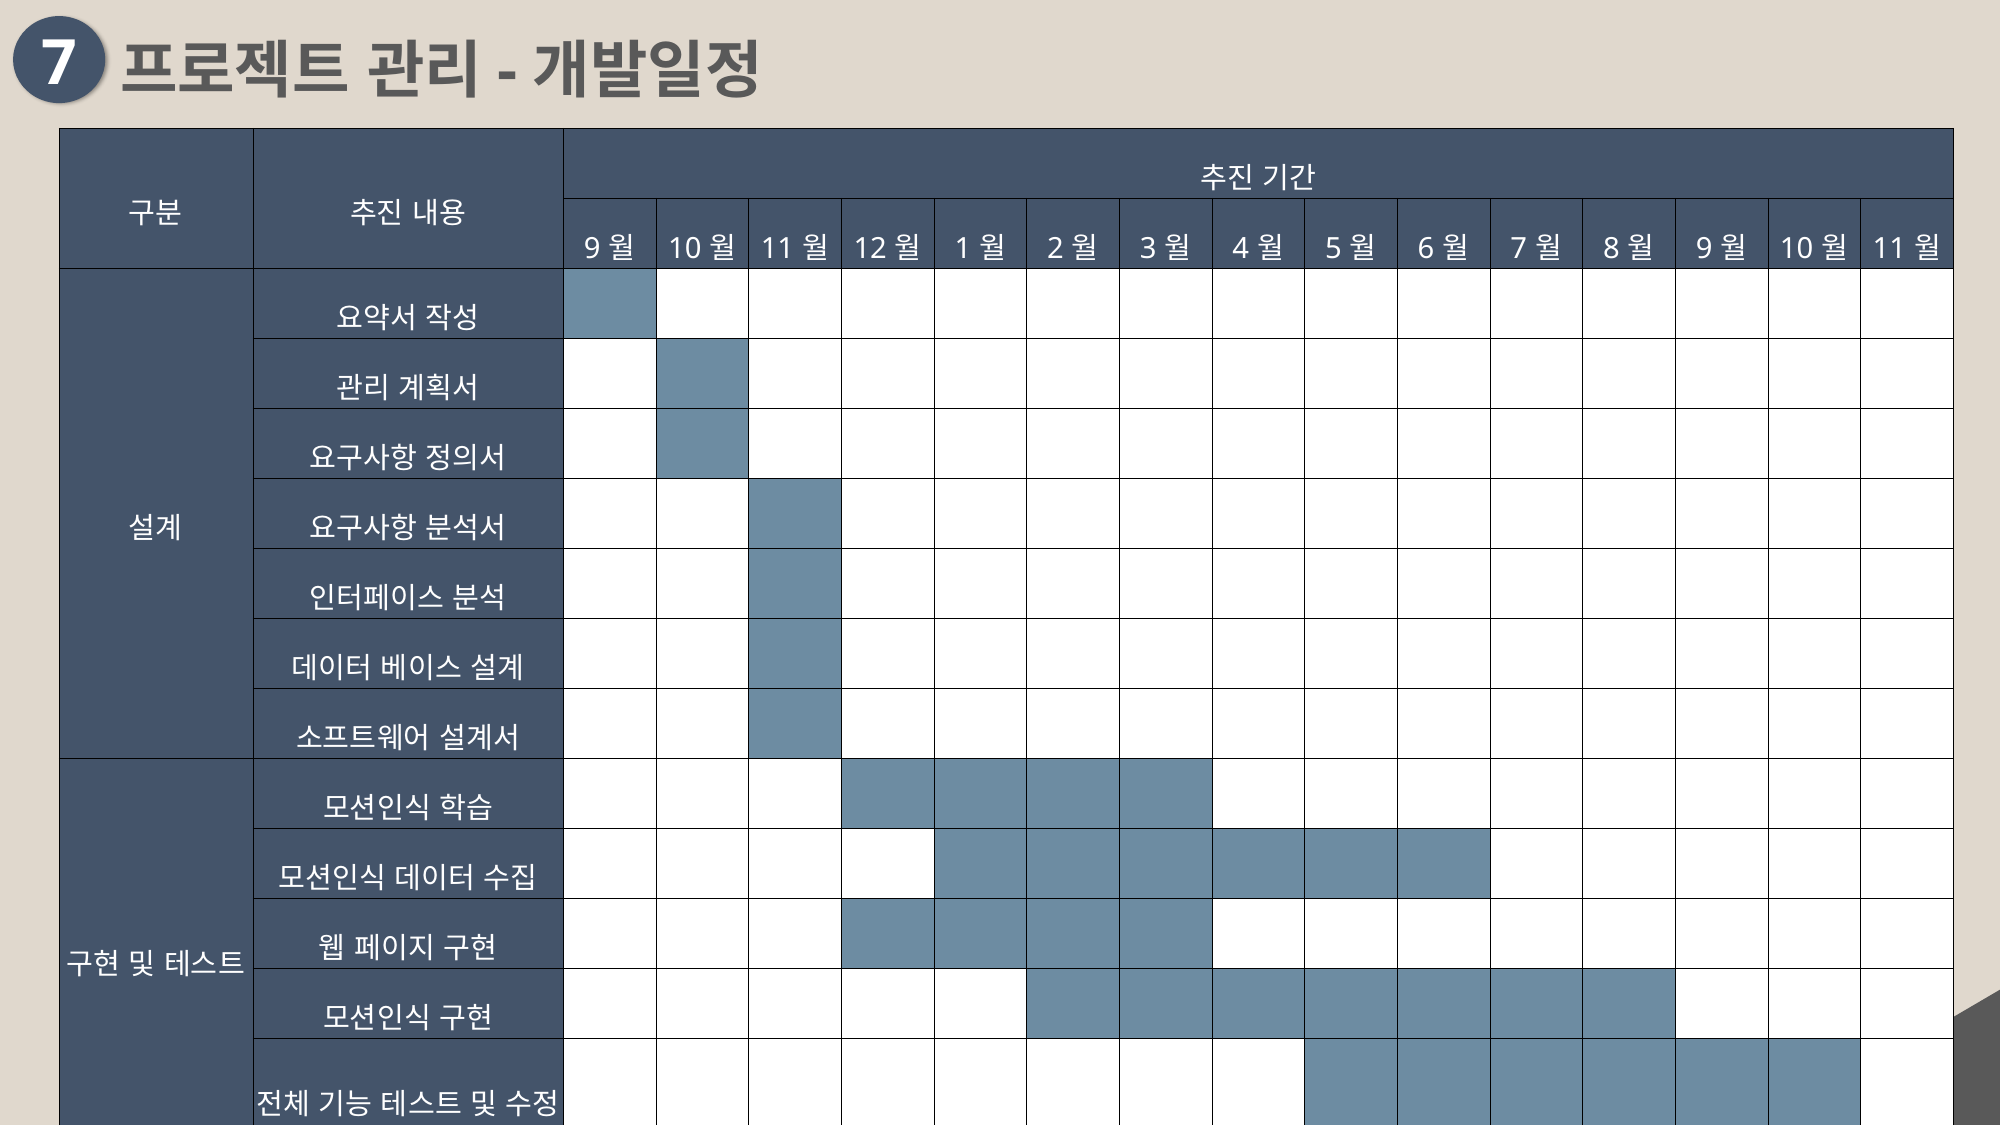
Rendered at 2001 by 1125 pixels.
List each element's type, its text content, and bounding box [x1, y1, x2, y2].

table_cell [1120, 409, 1212, 478]
table_cell 데이터 베이스 설계 [254, 619, 563, 688]
table_cell 요구사항 정의서 [254, 409, 563, 478]
table_cell [657, 269, 748, 338]
table_cell [935, 759, 1026, 828]
table_cell [1861, 549, 1953, 618]
table_cell [1213, 969, 1304, 1038]
table_cell [1120, 619, 1212, 688]
table_cell [1305, 409, 1397, 478]
table_cell [1398, 899, 1490, 968]
table_cell 구현 및 테스트 [60, 759, 253, 1125]
table_cell 소프트웨어 설계서 [254, 689, 563, 758]
table_cell [1769, 549, 1860, 618]
table_cell [564, 829, 656, 898]
table_cell 웹 페이지 구현 [254, 899, 563, 968]
table_cell [1027, 619, 1119, 688]
table_cell [1676, 549, 1768, 618]
table_cell [935, 269, 1026, 338]
table_cell 요구사항 분석서 [254, 479, 563, 548]
table_cell [1676, 339, 1768, 408]
table_cell [1583, 619, 1675, 688]
table_cell 4월 [1213, 199, 1304, 268]
table_cell [1861, 619, 1953, 688]
table_cell [1491, 1039, 1582, 1125]
table_cell [1583, 759, 1675, 828]
table_cell [1120, 479, 1212, 548]
table_cell [1305, 339, 1397, 408]
table_cell [749, 269, 841, 338]
table_cell [1676, 759, 1768, 828]
table_header 구분 [60, 129, 253, 268]
table_cell [657, 899, 748, 968]
table_cell [1491, 409, 1582, 478]
table_cell [564, 339, 656, 408]
table_cell [1861, 899, 1953, 968]
table_cell [1583, 479, 1675, 548]
table_cell [1583, 829, 1675, 898]
table_cell [1398, 829, 1490, 898]
table_cell [1583, 549, 1675, 618]
text_box [1954, 988, 2000, 1125]
table_cell [1861, 759, 1953, 828]
table_cell [1676, 619, 1768, 688]
table_cell [749, 759, 841, 828]
table_cell [1120, 269, 1212, 338]
table_cell [1027, 269, 1119, 338]
table_cell [1583, 899, 1675, 968]
table_cell [1583, 409, 1675, 478]
table_cell [1676, 829, 1768, 898]
table_cell [935, 339, 1026, 408]
table_cell 요약서 작성 [254, 269, 563, 338]
table_cell [564, 899, 656, 968]
text_box [0, 0, 2000, 1125]
table_cell [1676, 409, 1768, 478]
table_cell [657, 689, 748, 758]
table_cell 10월 [1769, 199, 1860, 268]
table_cell [1769, 689, 1860, 758]
table_cell [1120, 759, 1212, 828]
table_cell [657, 619, 748, 688]
table_cell [564, 759, 656, 828]
table_cell [1398, 479, 1490, 548]
table_cell [1491, 829, 1582, 898]
table_cell [1305, 759, 1397, 828]
table_cell [1398, 759, 1490, 828]
table_cell 9월 [1676, 199, 1768, 268]
table_cell 3월 [1120, 199, 1212, 268]
table_cell [1120, 969, 1212, 1038]
table_cell [1213, 829, 1304, 898]
table_cell [842, 899, 934, 968]
table_cell [935, 1039, 1026, 1125]
table_cell [935, 689, 1026, 758]
table_cell [1213, 619, 1304, 688]
table_cell [1398, 339, 1490, 408]
table_cell [1861, 689, 1953, 758]
table_cell [749, 829, 841, 898]
table_cell [1398, 269, 1490, 338]
table_cell 5월 [1305, 199, 1397, 268]
table_cell [564, 479, 656, 548]
table_cell [1120, 339, 1212, 408]
table_cell [1676, 969, 1768, 1038]
table_cell 9월 [564, 199, 656, 268]
table_cell [842, 969, 934, 1038]
table_cell [935, 549, 1026, 618]
table_cell [1398, 409, 1490, 478]
table_cell [1769, 479, 1860, 548]
table_cell [1305, 549, 1397, 618]
table_cell 6월 [1398, 199, 1490, 268]
table_cell [1027, 759, 1119, 828]
table_cell [1491, 759, 1582, 828]
table_cell [1305, 619, 1397, 688]
table_cell [564, 549, 656, 618]
table_cell [657, 829, 748, 898]
table_cell [842, 269, 934, 338]
table_cell [1676, 1039, 1768, 1125]
table_cell [1305, 689, 1397, 758]
table_cell [1305, 1039, 1397, 1125]
table_cell [1027, 409, 1119, 478]
table_cell 2월 [1027, 199, 1119, 268]
table_cell [1305, 479, 1397, 548]
table_cell [935, 479, 1026, 548]
table_cell [935, 899, 1026, 968]
table_cell [1491, 969, 1582, 1038]
table_cell [657, 549, 748, 618]
table_cell [1213, 1039, 1304, 1125]
table_cell [564, 269, 656, 338]
table_cell [1398, 969, 1490, 1038]
table_cell [935, 619, 1026, 688]
table_cell [842, 549, 934, 618]
text_box 프로젝트 관리-개발일정 [105, 22, 867, 113]
table_cell 인터페이스 분석 [254, 549, 563, 618]
table_cell [1398, 549, 1490, 618]
table_cell 설계 [60, 269, 253, 758]
table_cell [749, 689, 841, 758]
table_cell [842, 619, 934, 688]
table_cell [935, 969, 1026, 1038]
table_cell 7월 [1491, 199, 1582, 268]
table_cell [1861, 269, 1953, 338]
table_cell [1120, 689, 1212, 758]
table_cell 모션인식 구현 [254, 969, 563, 1038]
table_cell [1213, 759, 1304, 828]
table_cell [1583, 1039, 1675, 1125]
table_cell 10월 [657, 199, 748, 268]
table_cell [1027, 339, 1119, 408]
table_cell [1120, 549, 1212, 618]
table_cell [1861, 829, 1953, 898]
table_cell [1213, 899, 1304, 968]
table_cell [1861, 969, 1953, 1038]
table_cell [657, 479, 748, 548]
table_cell [749, 969, 841, 1038]
table_cell [1491, 339, 1582, 408]
table_cell [1769, 759, 1860, 828]
table_cell [1491, 479, 1582, 548]
table_cell [1769, 269, 1860, 338]
table_cell [1491, 899, 1582, 968]
table_cell [657, 759, 748, 828]
table_cell [1491, 269, 1582, 338]
table_cell [1305, 269, 1397, 338]
table_cell [657, 339, 748, 408]
table_cell [1861, 339, 1953, 408]
table_cell [1305, 899, 1397, 968]
table_header 추진 내용 [254, 129, 563, 268]
table_cell [564, 409, 656, 478]
table_cell [564, 1039, 656, 1125]
table_cell [1213, 269, 1304, 338]
table_cell [749, 549, 841, 618]
table_cell [1583, 339, 1675, 408]
table_cell 8월 [1583, 199, 1675, 268]
table_cell [842, 1039, 934, 1125]
table_cell [564, 969, 656, 1038]
table_cell [1769, 409, 1860, 478]
table_cell [657, 969, 748, 1038]
table_cell [749, 339, 841, 408]
table_cell [1305, 969, 1397, 1038]
table_cell [1676, 899, 1768, 968]
table_cell [564, 689, 656, 758]
table_cell [1213, 549, 1304, 618]
table_cell [1491, 619, 1582, 688]
table_cell [1027, 1039, 1119, 1125]
table_cell [1120, 899, 1212, 968]
table_cell [1213, 689, 1304, 758]
table_cell [935, 409, 1026, 478]
table_cell [1027, 689, 1119, 758]
table_cell [1676, 269, 1768, 338]
table_cell [1491, 549, 1582, 618]
table_cell [1398, 689, 1490, 758]
table_cell [1676, 689, 1768, 758]
table_cell [1676, 479, 1768, 548]
table_cell 12월 [842, 199, 934, 268]
table_cell [749, 899, 841, 968]
table_cell [1305, 829, 1397, 898]
table_header 추진 기간 [564, 129, 1953, 198]
table_cell [842, 339, 934, 408]
table_cell [1027, 829, 1119, 898]
table_cell 전체 기능 테스트 및 수정 [254, 1039, 563, 1125]
text_box 7 [12, 15, 105, 105]
table_cell [1027, 899, 1119, 968]
table_cell [1769, 899, 1860, 968]
table_cell [842, 759, 934, 828]
table_cell [1491, 689, 1582, 758]
table_cell 11월 [749, 199, 841, 268]
table_cell [842, 479, 934, 548]
table_cell [842, 689, 934, 758]
table_cell [1027, 549, 1119, 618]
table_cell [749, 619, 841, 688]
table_cell [1861, 409, 1953, 478]
table_cell 모션인식 데이터 수집 [254, 829, 563, 898]
table_cell [749, 409, 841, 478]
table_cell [564, 619, 656, 688]
table_cell [842, 409, 934, 478]
table_cell [935, 829, 1026, 898]
table_cell [1027, 969, 1119, 1038]
table_cell [1861, 479, 1953, 548]
table_cell [749, 1039, 841, 1125]
table_cell [1769, 619, 1860, 688]
table_cell [1769, 969, 1860, 1038]
table_cell [1398, 1039, 1490, 1125]
table_cell 1월 [935, 199, 1026, 268]
table_cell [1213, 409, 1304, 478]
table_cell [1861, 1039, 1953, 1125]
table_cell [657, 1039, 748, 1125]
table_cell [657, 409, 748, 478]
table_cell [1769, 339, 1860, 408]
table_cell 관리 계획서 [254, 339, 563, 408]
table_cell [1120, 829, 1212, 898]
table_cell [1583, 689, 1675, 758]
table_cell [1769, 1039, 1860, 1125]
table_cell [1583, 269, 1675, 338]
table_cell 11월 [1861, 199, 1953, 268]
table_cell [749, 479, 841, 548]
table_cell [1769, 829, 1860, 898]
table_cell [1398, 619, 1490, 688]
table_cell [1120, 1039, 1212, 1125]
table_cell [1583, 969, 1675, 1038]
table_cell 모션인식 학습 [254, 759, 563, 828]
table_cell [1213, 479, 1304, 548]
table_cell [1213, 339, 1304, 408]
table_cell [1027, 479, 1119, 548]
table_cell [842, 829, 934, 898]
